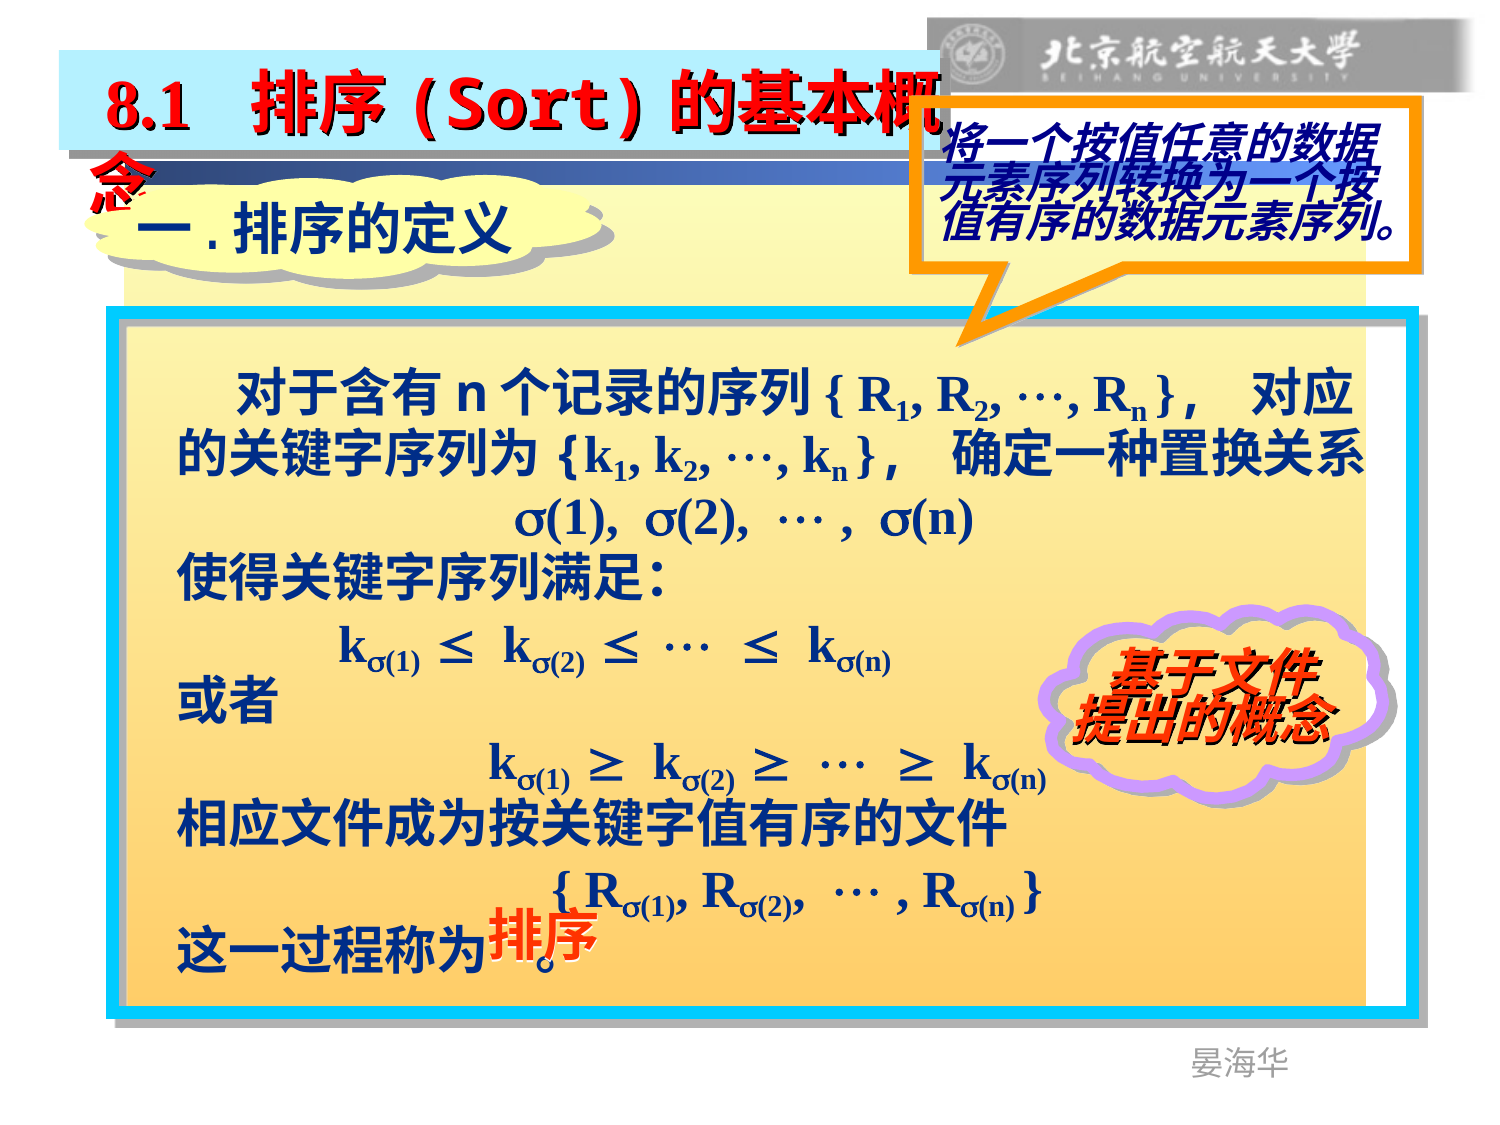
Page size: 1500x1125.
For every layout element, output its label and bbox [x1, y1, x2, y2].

text_box [915, 101, 1416, 268]
picture [927, 0, 1500, 102]
text_box [112, 312, 1426, 1013]
text_box [58, 49, 987, 234]
text_box [84, 174, 638, 280]
text_box [1043, 610, 1443, 799]
